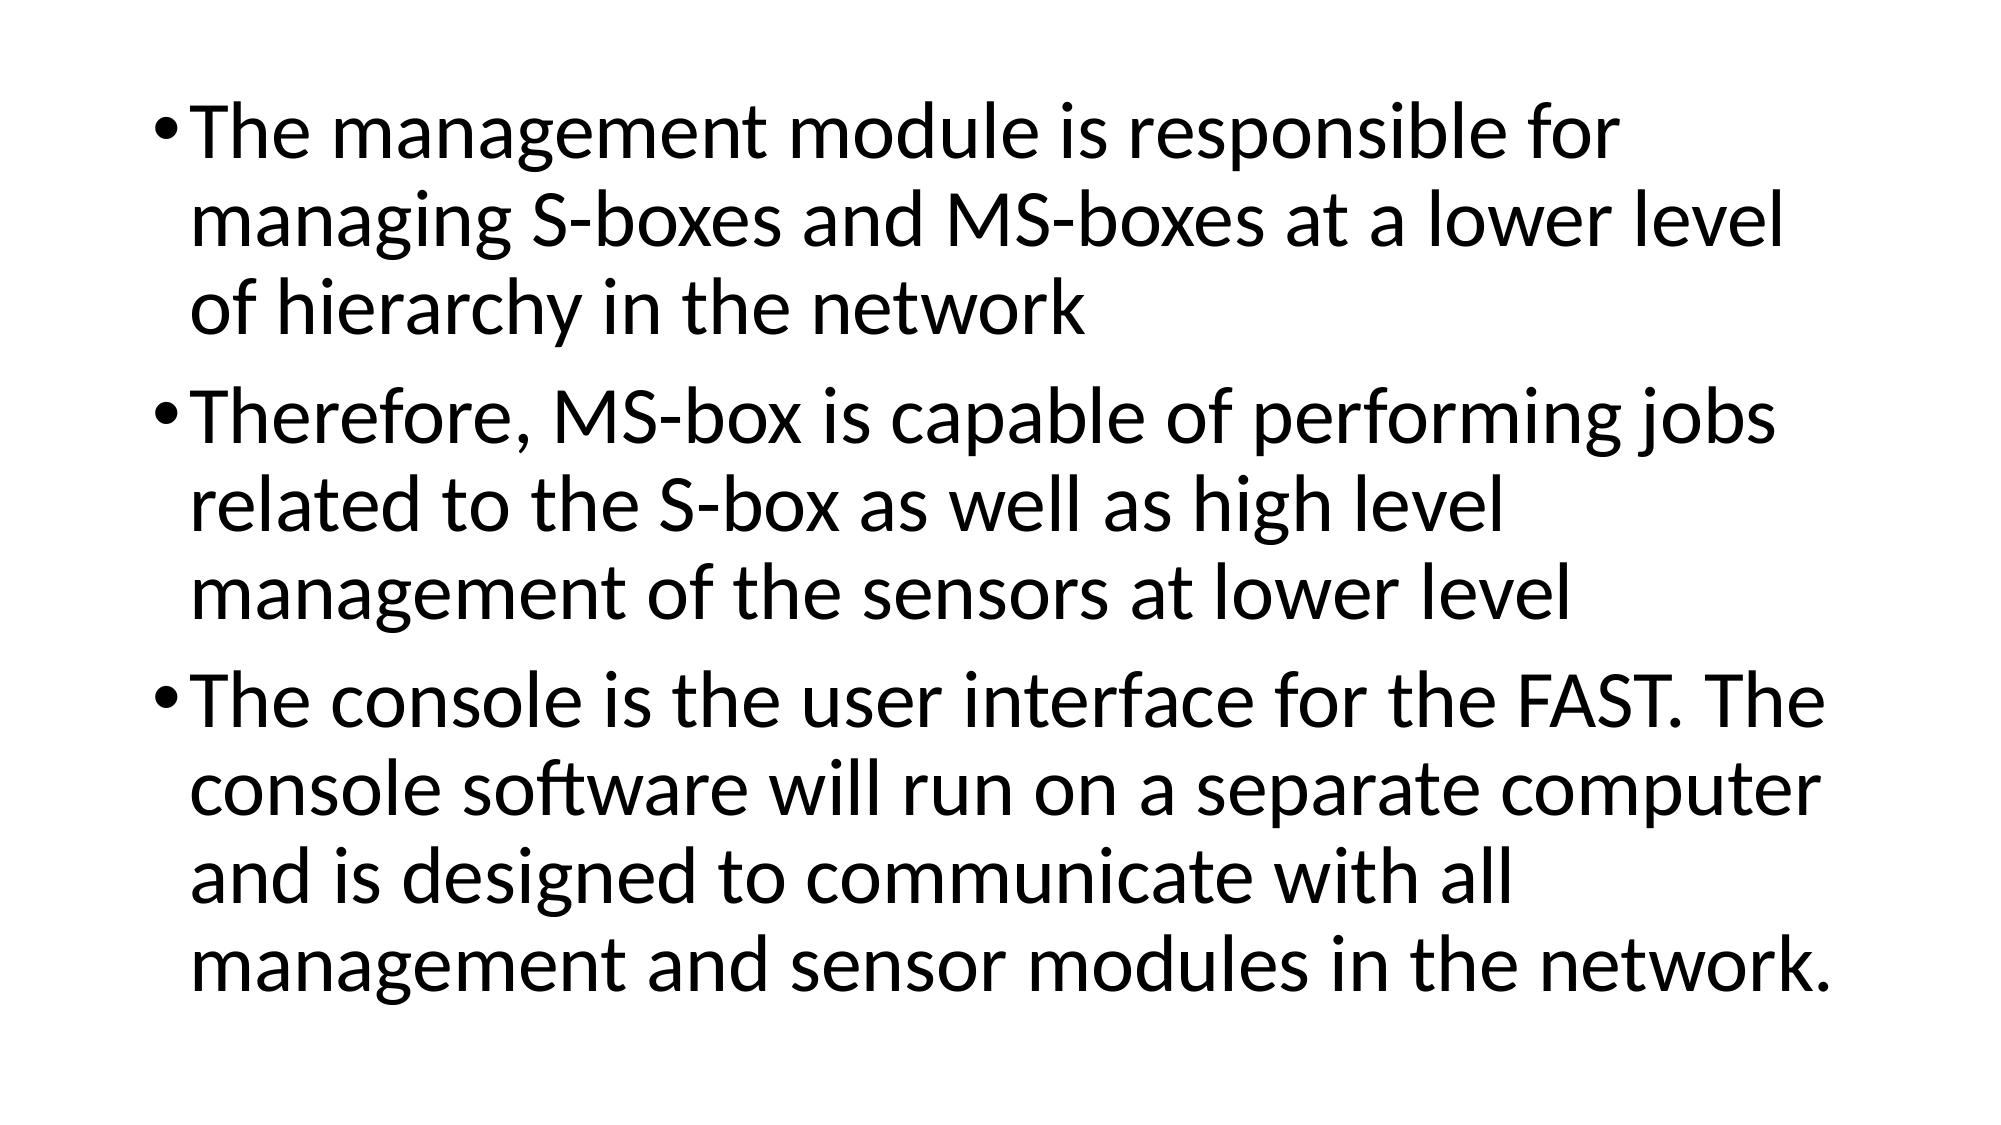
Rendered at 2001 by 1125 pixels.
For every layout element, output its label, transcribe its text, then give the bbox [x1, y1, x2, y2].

list The management module is responsible for managing S-boxes and MS-boxes at a lower level of hierarchy in the network Therefore, MS-box is capable of performing jobs related to the S-box as well as high level management of the sensors at lower level The console is the user interface for the FAST. The console software will run on a separate computer and is designed to communicate with all management and sensor modules in the network. [137, 80, 1863, 1087]
